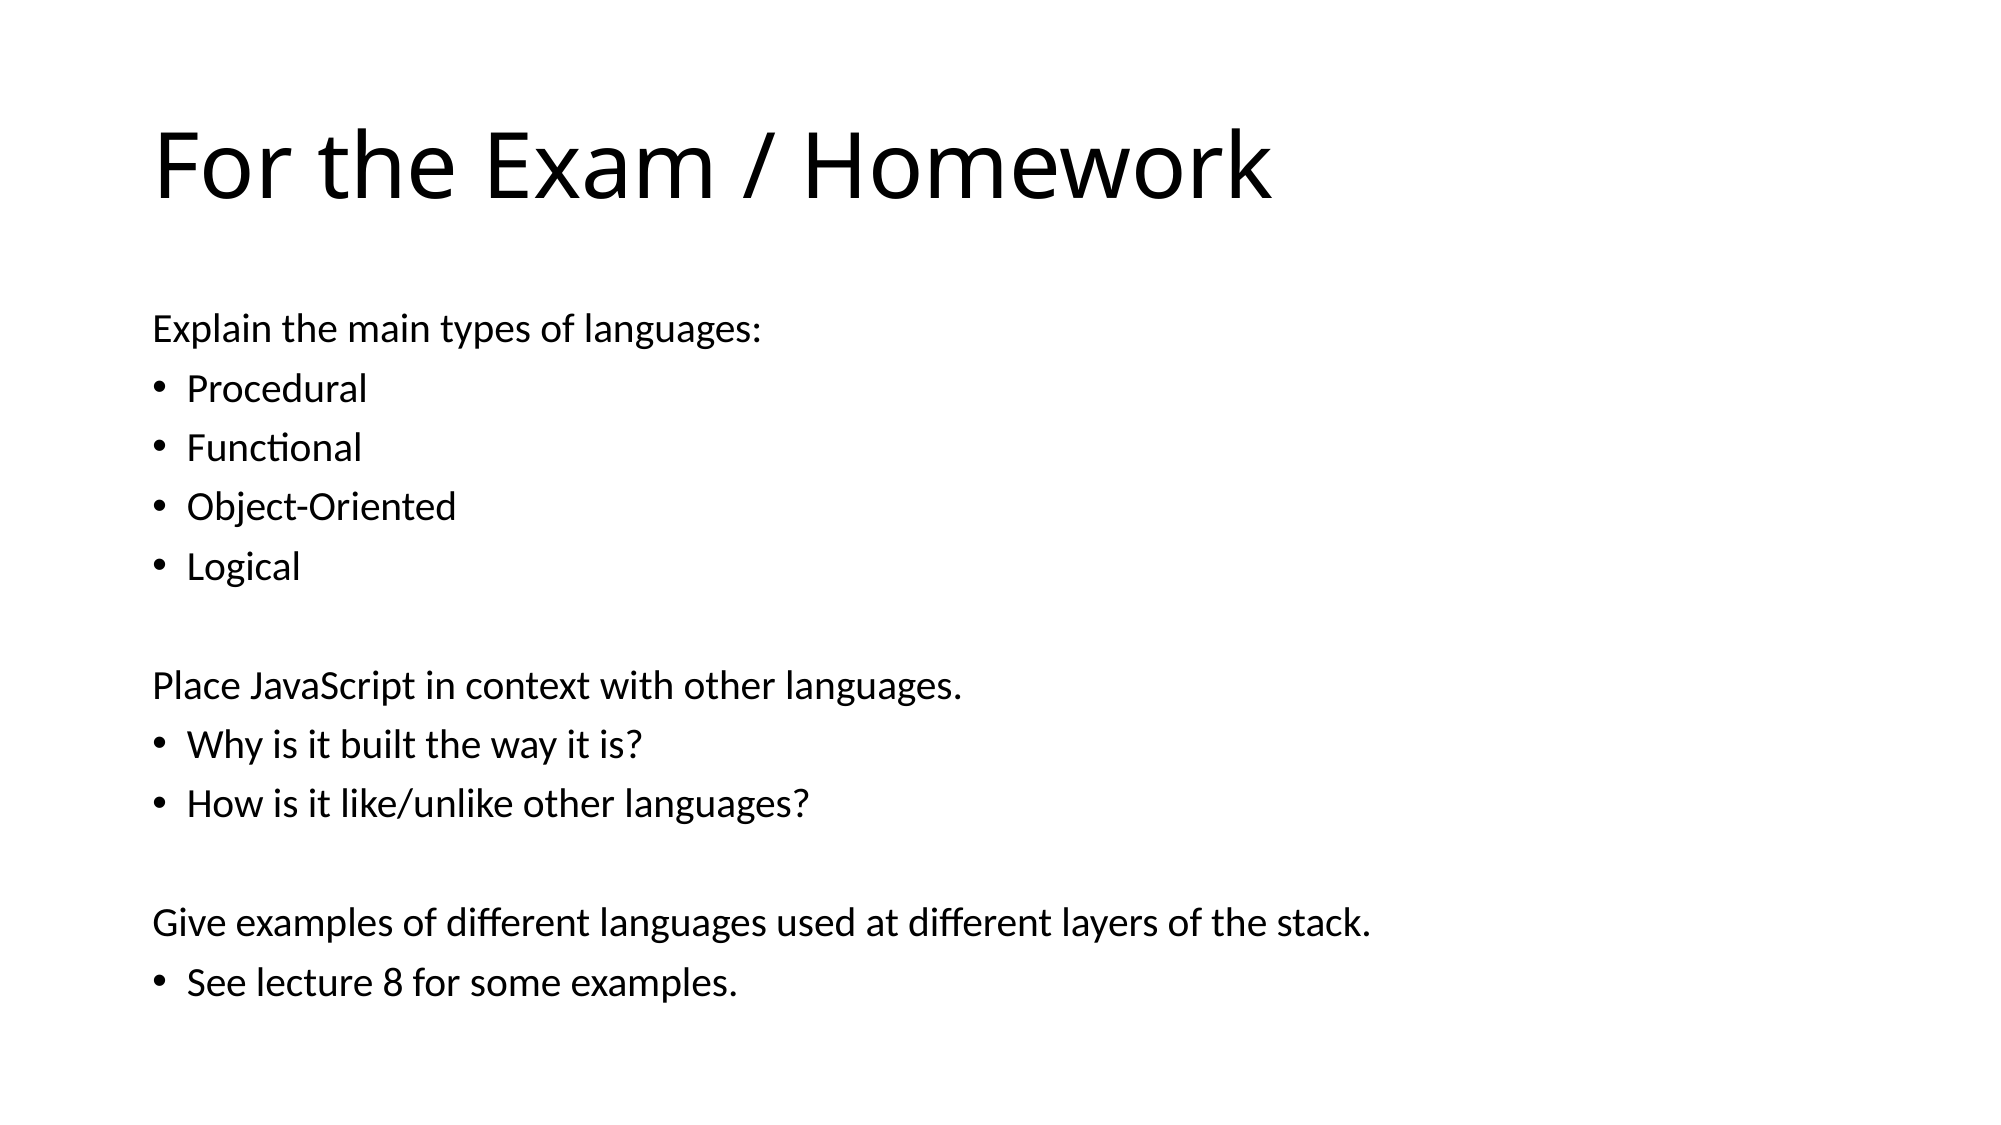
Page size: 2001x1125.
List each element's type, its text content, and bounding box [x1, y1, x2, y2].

list Explain the main types of languages: Procedural Functional Object-Oriented Logical Place JavaScript in context with other languages. Why is it built the way it is? How is it like/unlike other languages? Give examples of different languages used at different layers of the stack. See lecture 8 for some examples. [137, 299, 1863, 1014]
title For the Exam / Homework [137, 59, 1863, 278]
